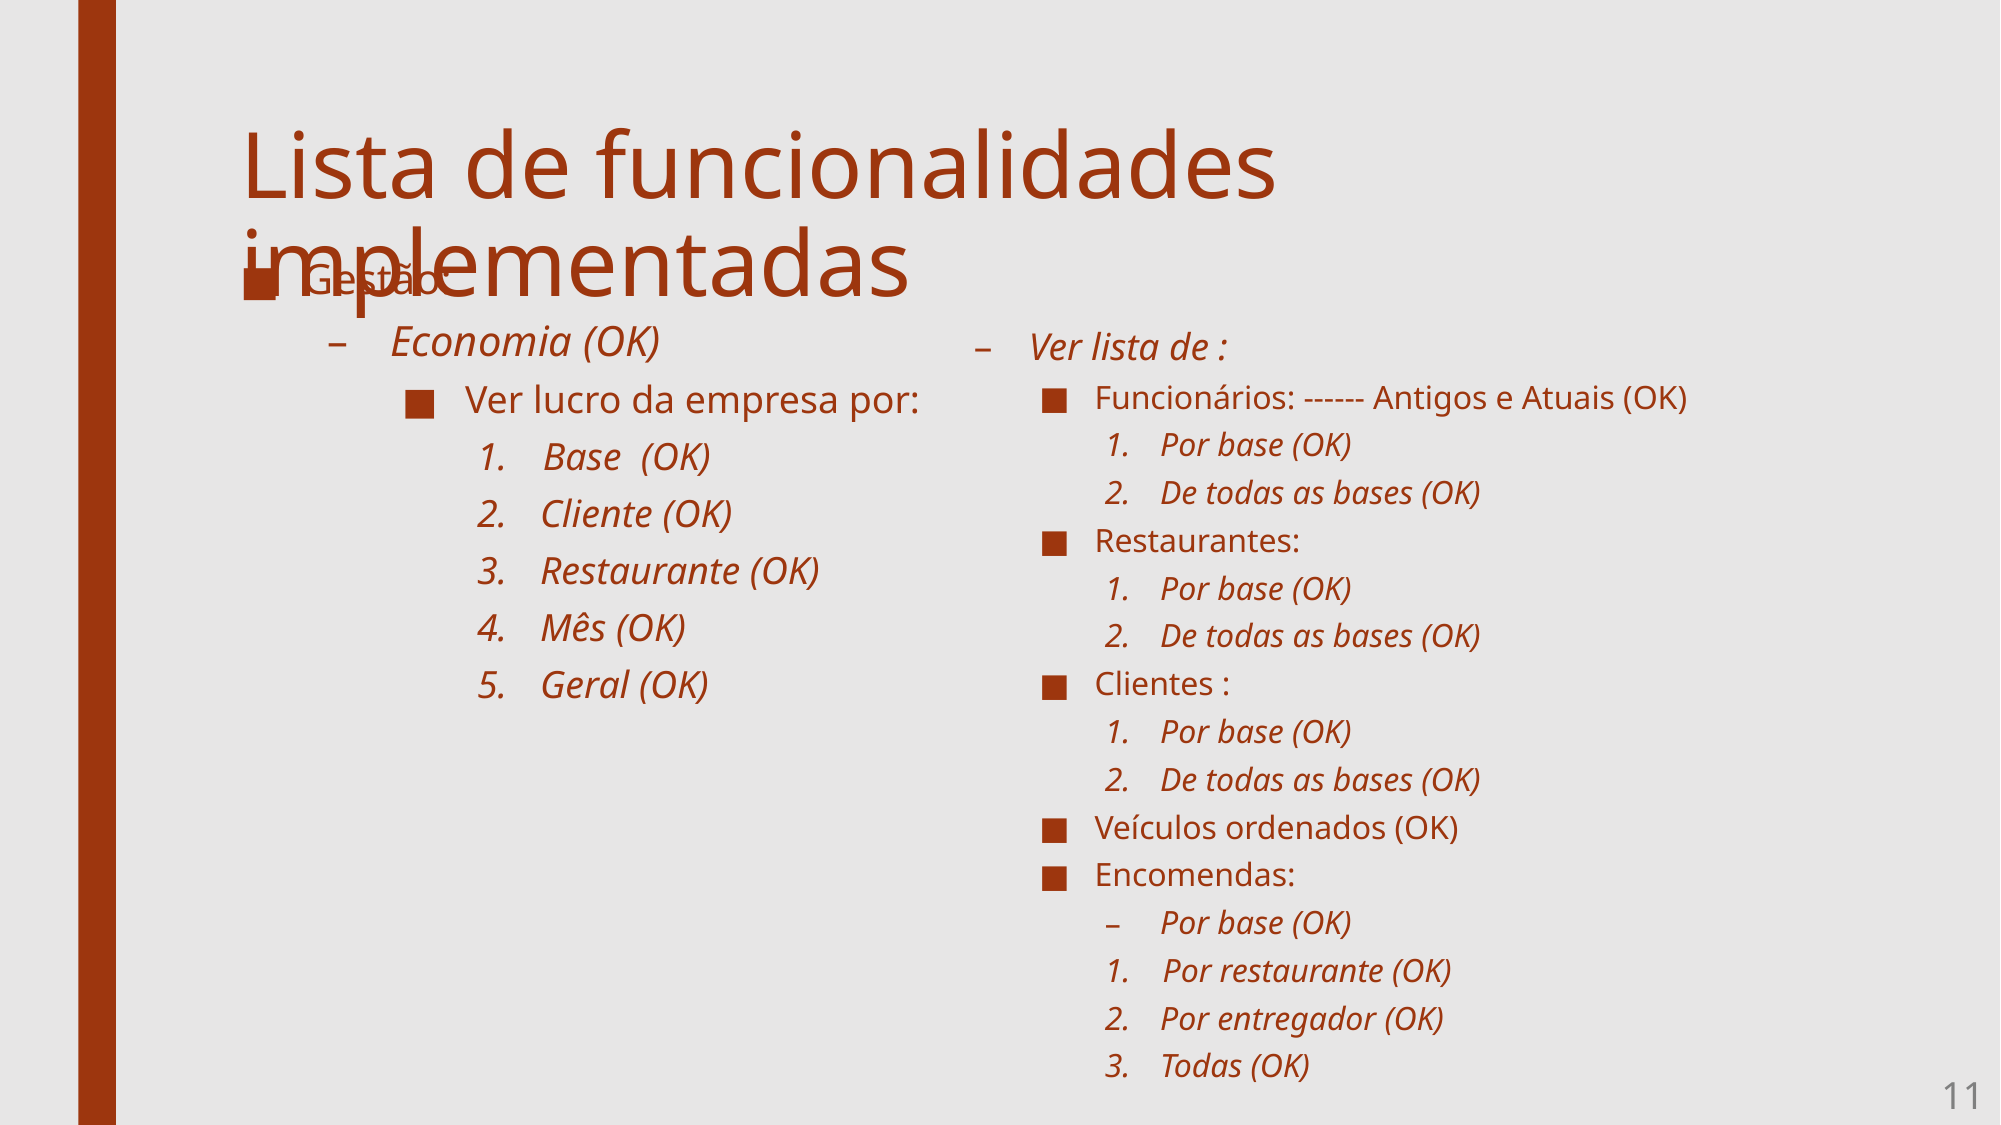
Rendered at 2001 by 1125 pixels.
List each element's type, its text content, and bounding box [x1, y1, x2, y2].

list Gestão: Economia (OK) Ver lucro da empresa por: Base (OK) Cliente (OK) Restaurante (OK) Mês (OK) Geral (OK) [225, 249, 1068, 1065]
text_box 11 [1926, 1064, 2000, 1125]
title Lista de funcionalidades implementadas [225, 112, 1828, 250]
text_box Ver lista de : Funcionários: ------ Antigos e Atuais (OK) Por base (OK) De todas as bases (OK) Restaurantes: Por base (OK) De todas as bases (OK) Clientes : Por base (OK) De todas as bases (OK) Veículos ordenados (OK) Encomendas: Por base (OK) Por restaurante (OK) Por entregador (OK) Todas (OK) [882, 319, 1888, 1095]
